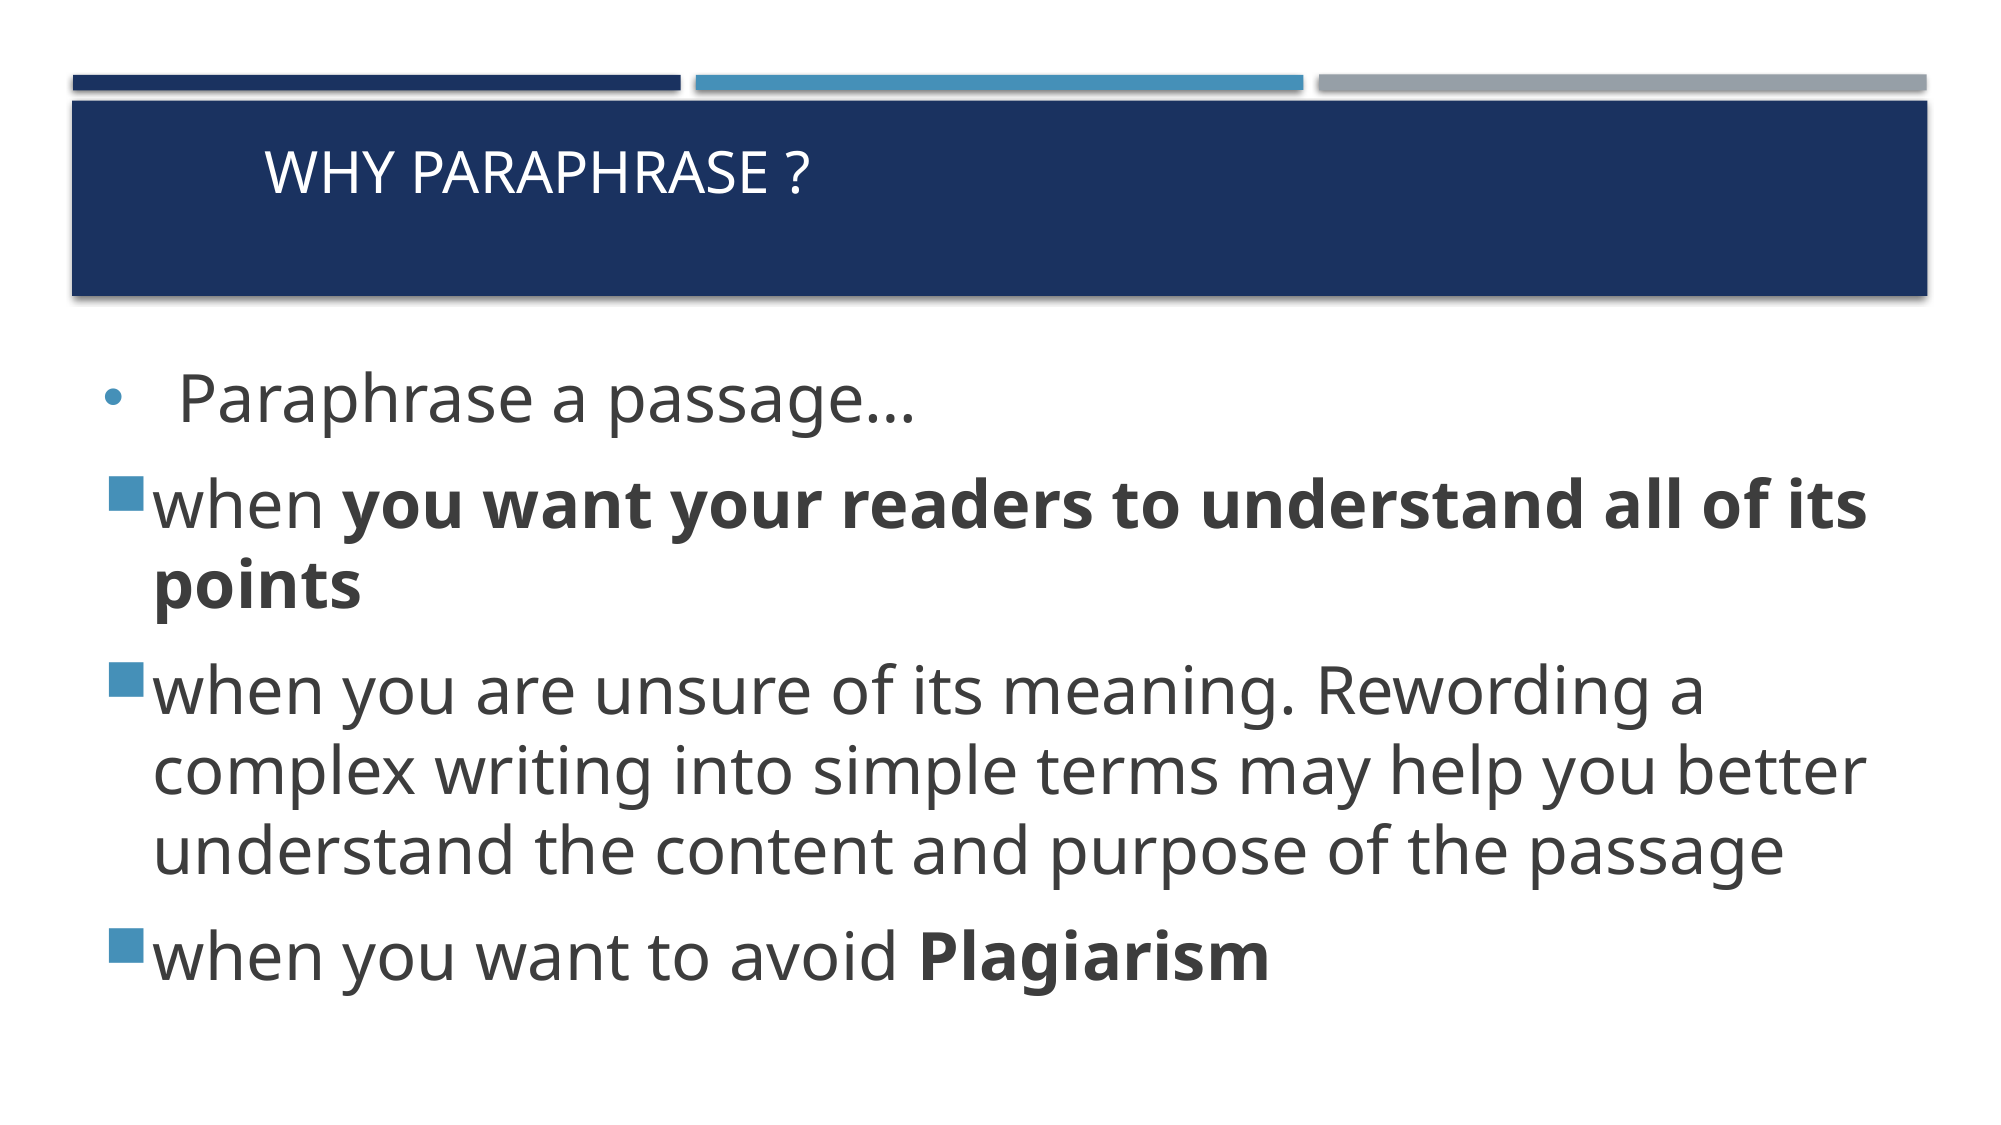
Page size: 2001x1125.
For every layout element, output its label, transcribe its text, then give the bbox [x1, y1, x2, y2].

title Why Paraphrase ? [249, 24, 1750, 213]
list Paraphrase a passage… when you want your readers to understand all of its points when you are unsure of its meaning. Rewording a complex writing into simple terms may help you better understand the content and purpose of the passage when you want to avoid Plagiarism [87, 312, 1900, 1038]
